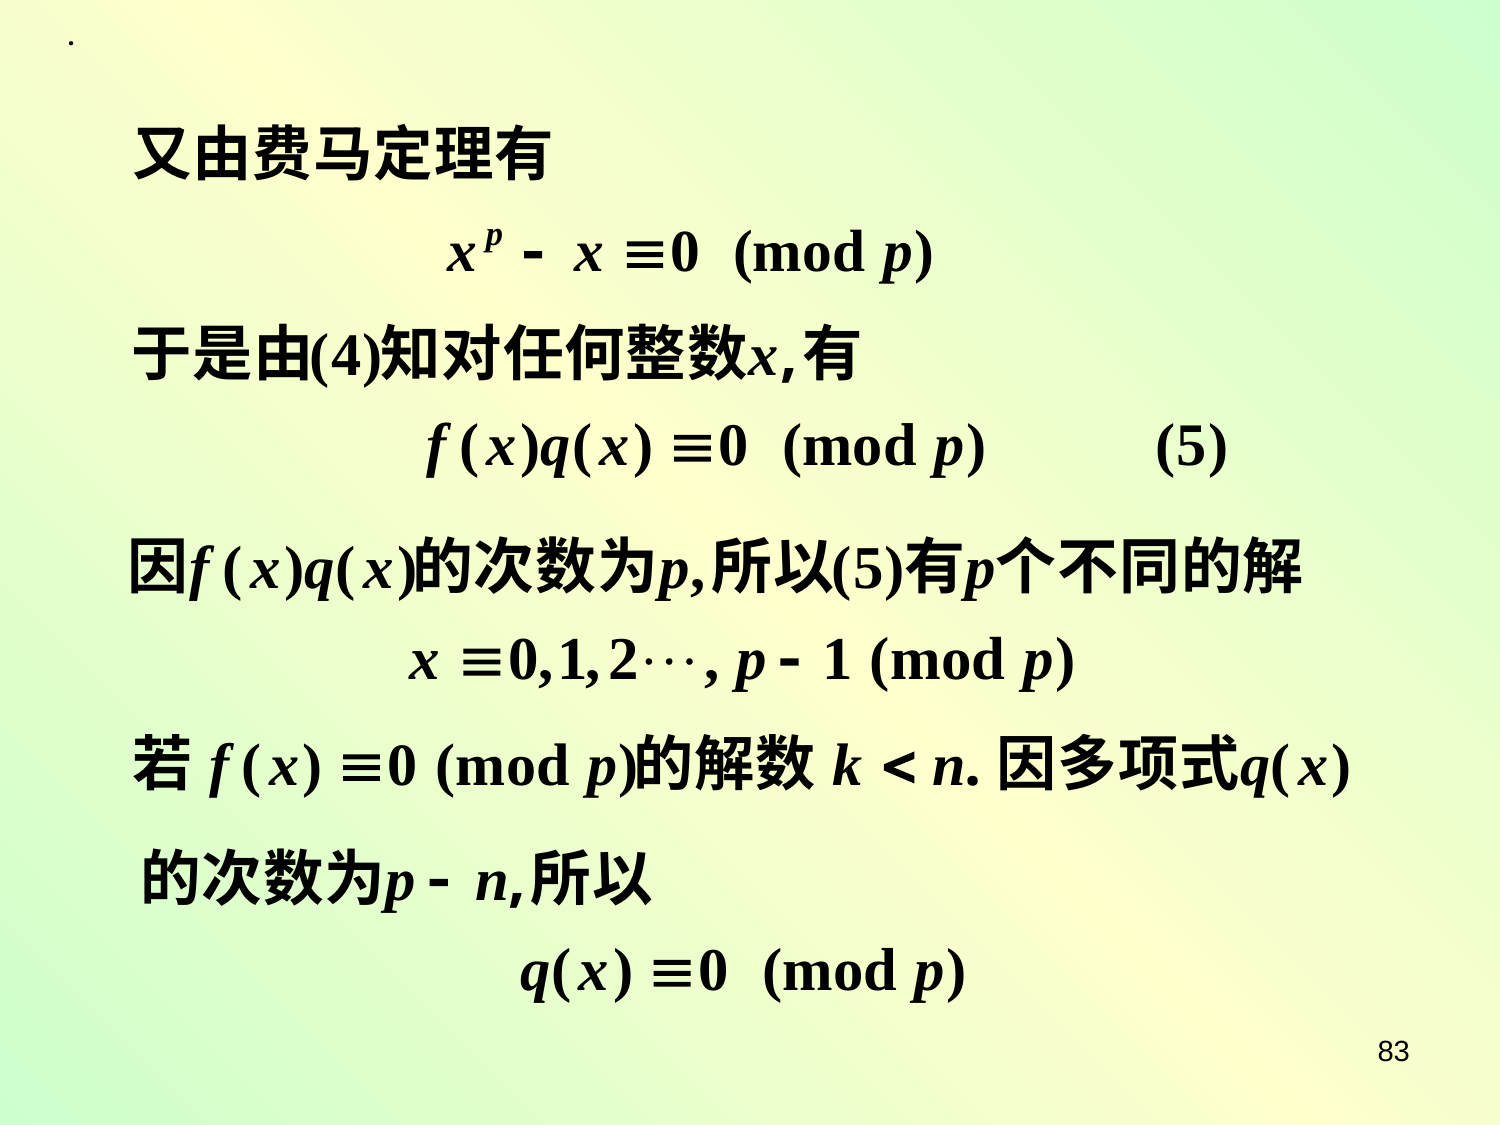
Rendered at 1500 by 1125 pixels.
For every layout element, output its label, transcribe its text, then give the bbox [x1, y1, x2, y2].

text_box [65, 0, 85, 50]
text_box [124, 724, 1361, 810]
slide_number 83 [1074, 1024, 1425, 1103]
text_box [124, 524, 1313, 708]
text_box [124, 312, 1238, 489]
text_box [137, 837, 975, 1015]
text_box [124, 112, 963, 297]
